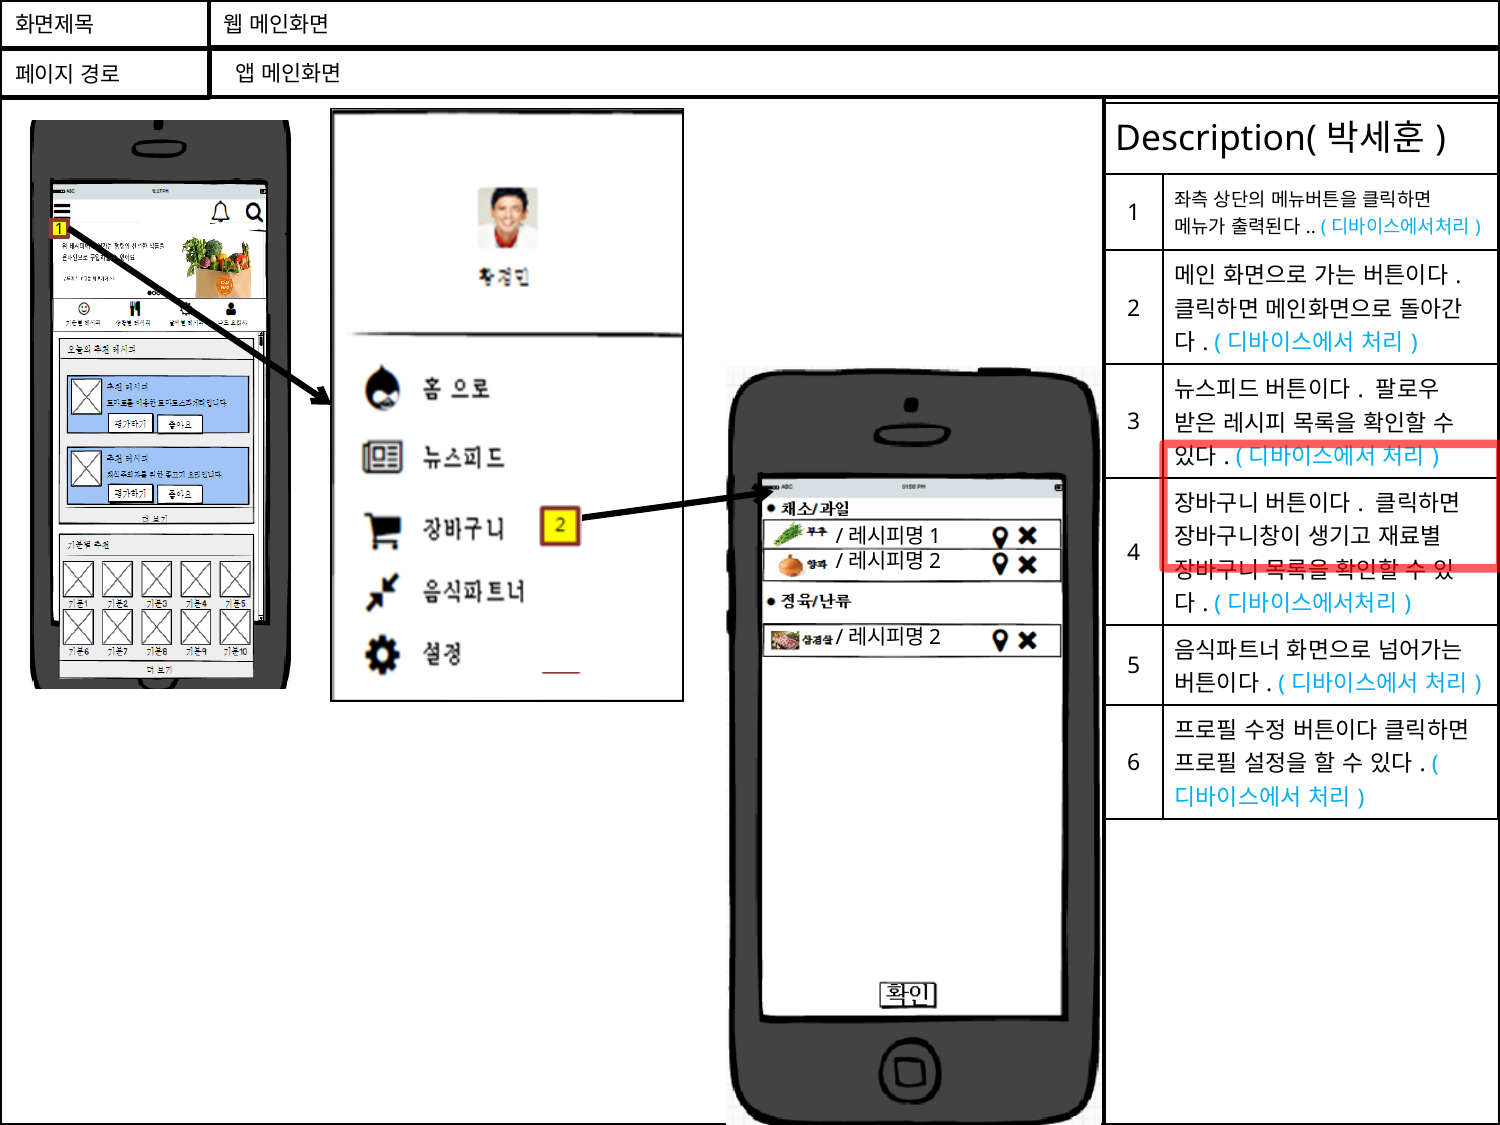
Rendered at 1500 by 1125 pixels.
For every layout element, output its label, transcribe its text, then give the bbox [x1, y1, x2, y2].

text_box 화면제목 [0, 0, 207, 47]
picture [331, 109, 683, 701]
text_box [1106, 570, 1500, 1125]
table_cell 4 [1106, 479, 1162, 624]
table_cell 장바구니 버튼이다. 클릭하면 장바구니창이 생기고 재료별 장바구니 목록을 확인할 수 있다. (디바이스에서처리) [1164, 570, 1497, 624]
text_box [1161, 442, 1500, 570]
table_cell 6 [1106, 706, 1162, 818]
text_box [1106, 99, 1500, 442]
table_cell 좌측 상단의 메뉴버튼을 클릭하면 메뉴가 출력된다.. (디바이스에서처리) [1164, 175, 1497, 249]
text_box 페이지 경로 [0, 47, 207, 95]
text_box [0, 95, 1106, 1125]
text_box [29, 120, 291, 689]
text_box 앱 메인화면 [207, 47, 1500, 99]
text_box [579, 491, 774, 519]
table_cell 5 [1106, 626, 1162, 704]
table_cell 메인 화면으로 가는 버튼이다. 클릭하면 메인화면으로 돌아간다. (디바이스에서 처리) [1164, 251, 1497, 363]
table_header Description(박세훈) [1105, 104, 1497, 173]
table_cell 뉴스피드 버튼이다. 팔로우 받은 레시피 목록을 확인할 수 있다. (디바이스에서 처리) [1164, 365, 1497, 442]
table_cell 프로필 수정 버튼이다 클릭하면 프로필 설정을 할 수 있다. (디바이스에서 처리) [1164, 706, 1497, 818]
table_cell 2 [1105, 251, 1162, 363]
table_cell 3 [1105, 365, 1162, 477]
picture [726, 365, 1102, 1125]
table_cell 음식파트너 화면으로 넘어가는 버튼이다. (디바이스에서 처리) [1164, 626, 1497, 704]
table_cell 1 [1105, 175, 1162, 249]
text_box 웹 메인화면 [207, 0, 1500, 47]
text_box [68, 228, 332, 406]
